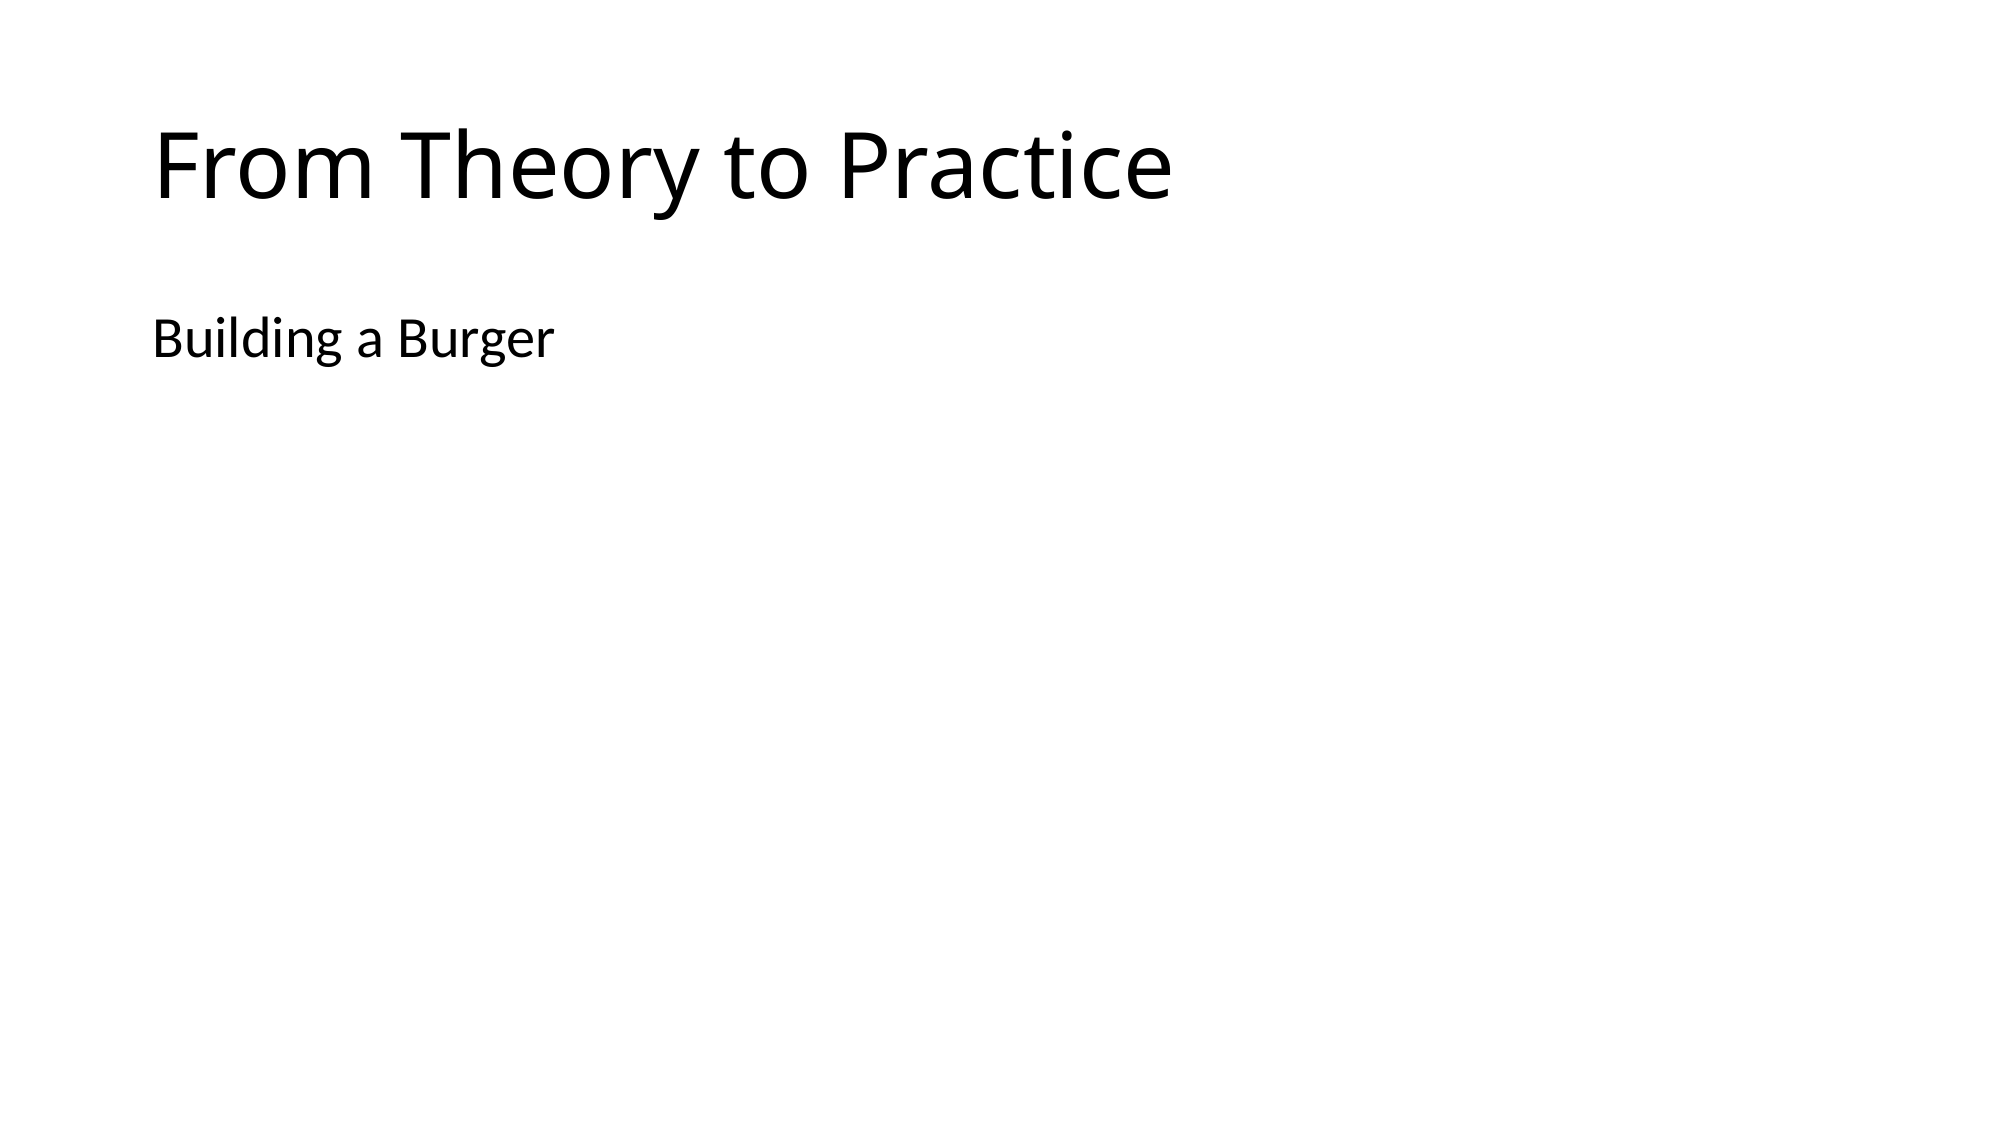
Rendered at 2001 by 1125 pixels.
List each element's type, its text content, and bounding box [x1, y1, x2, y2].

list Building a Burger [137, 299, 1863, 1014]
title From Theory to Practice [137, 59, 1863, 278]
